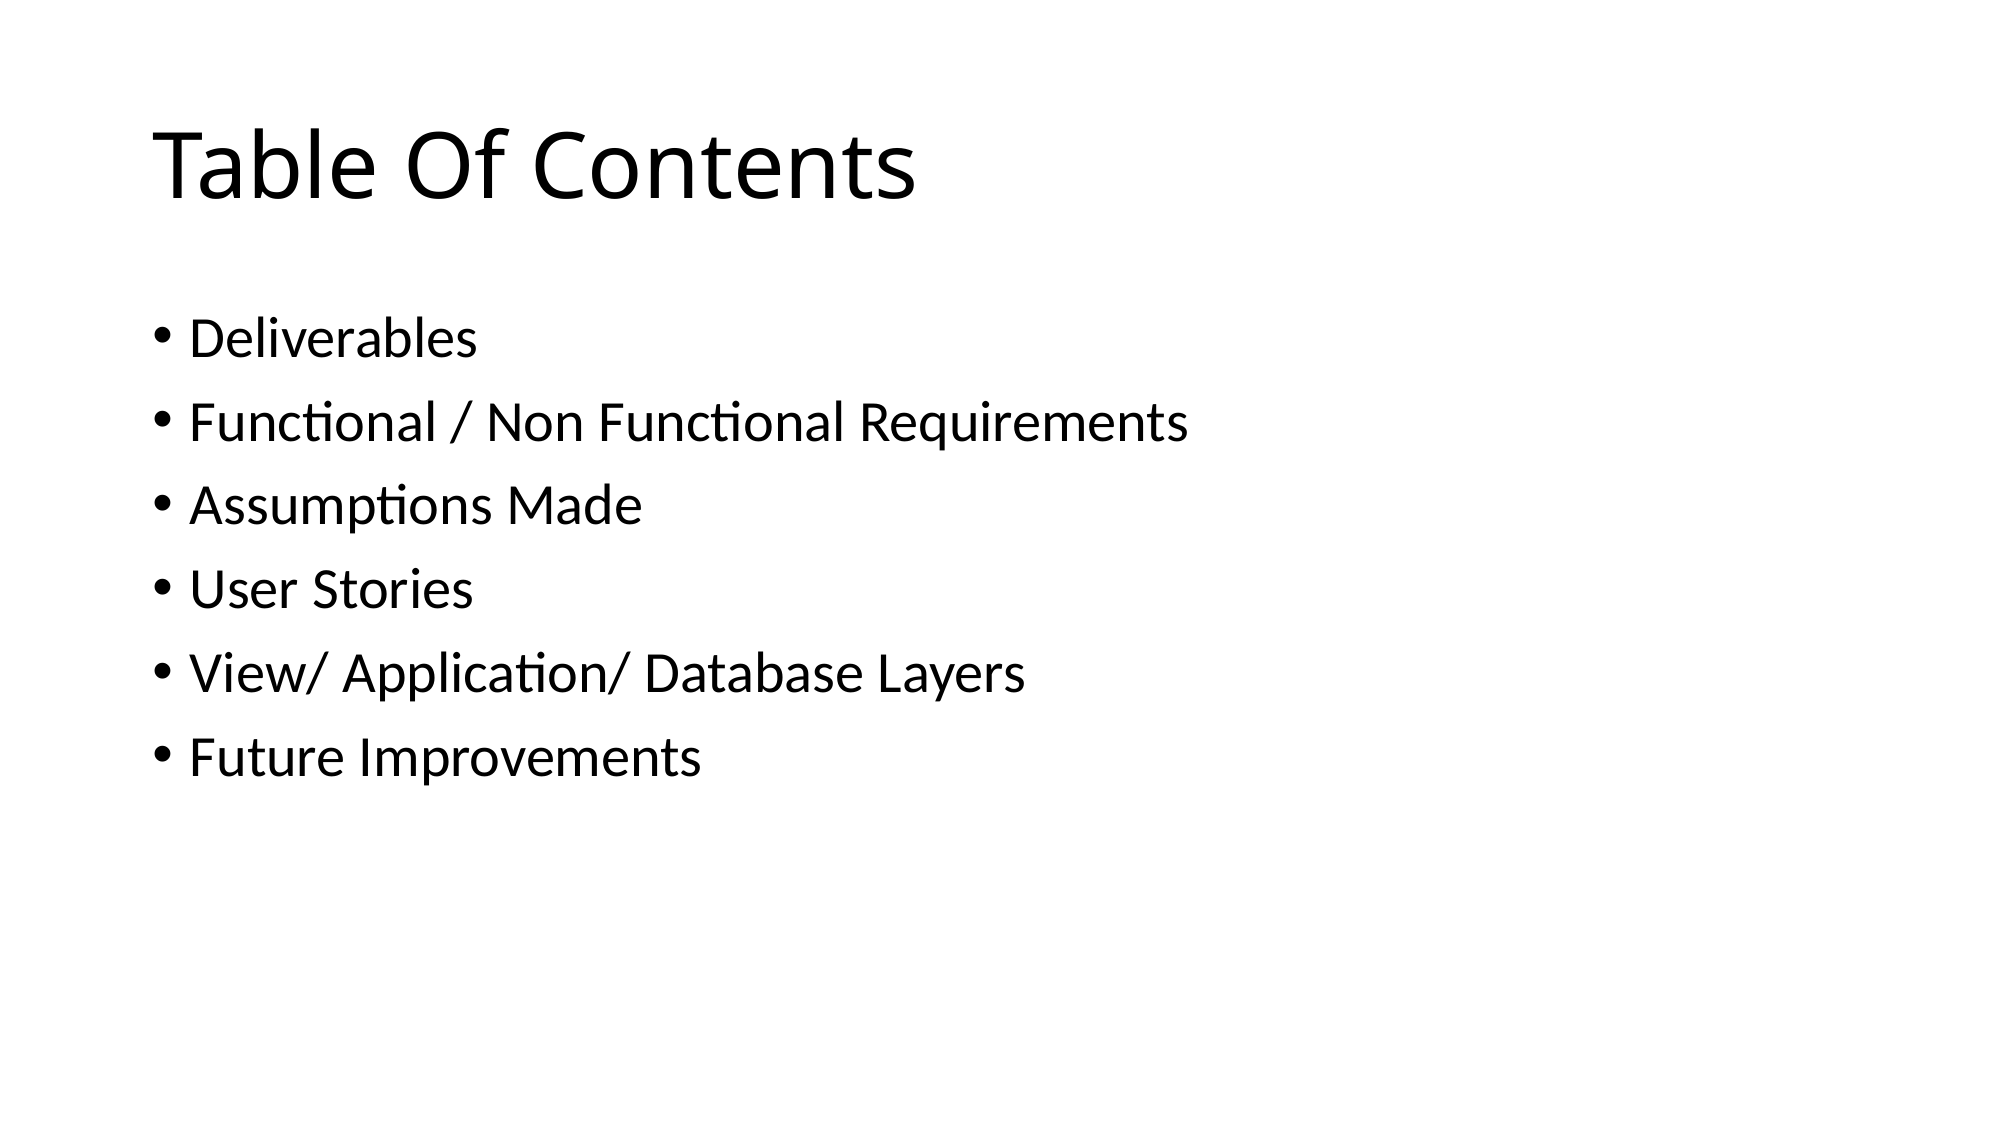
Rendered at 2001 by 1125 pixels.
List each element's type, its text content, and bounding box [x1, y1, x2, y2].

list Deliverables Functional / Non Functional Requirements Assumptions Made User Stories View/ Application/ Database Layers Future Improvements [137, 299, 1863, 1014]
title Table Of Contents [137, 59, 1863, 278]
